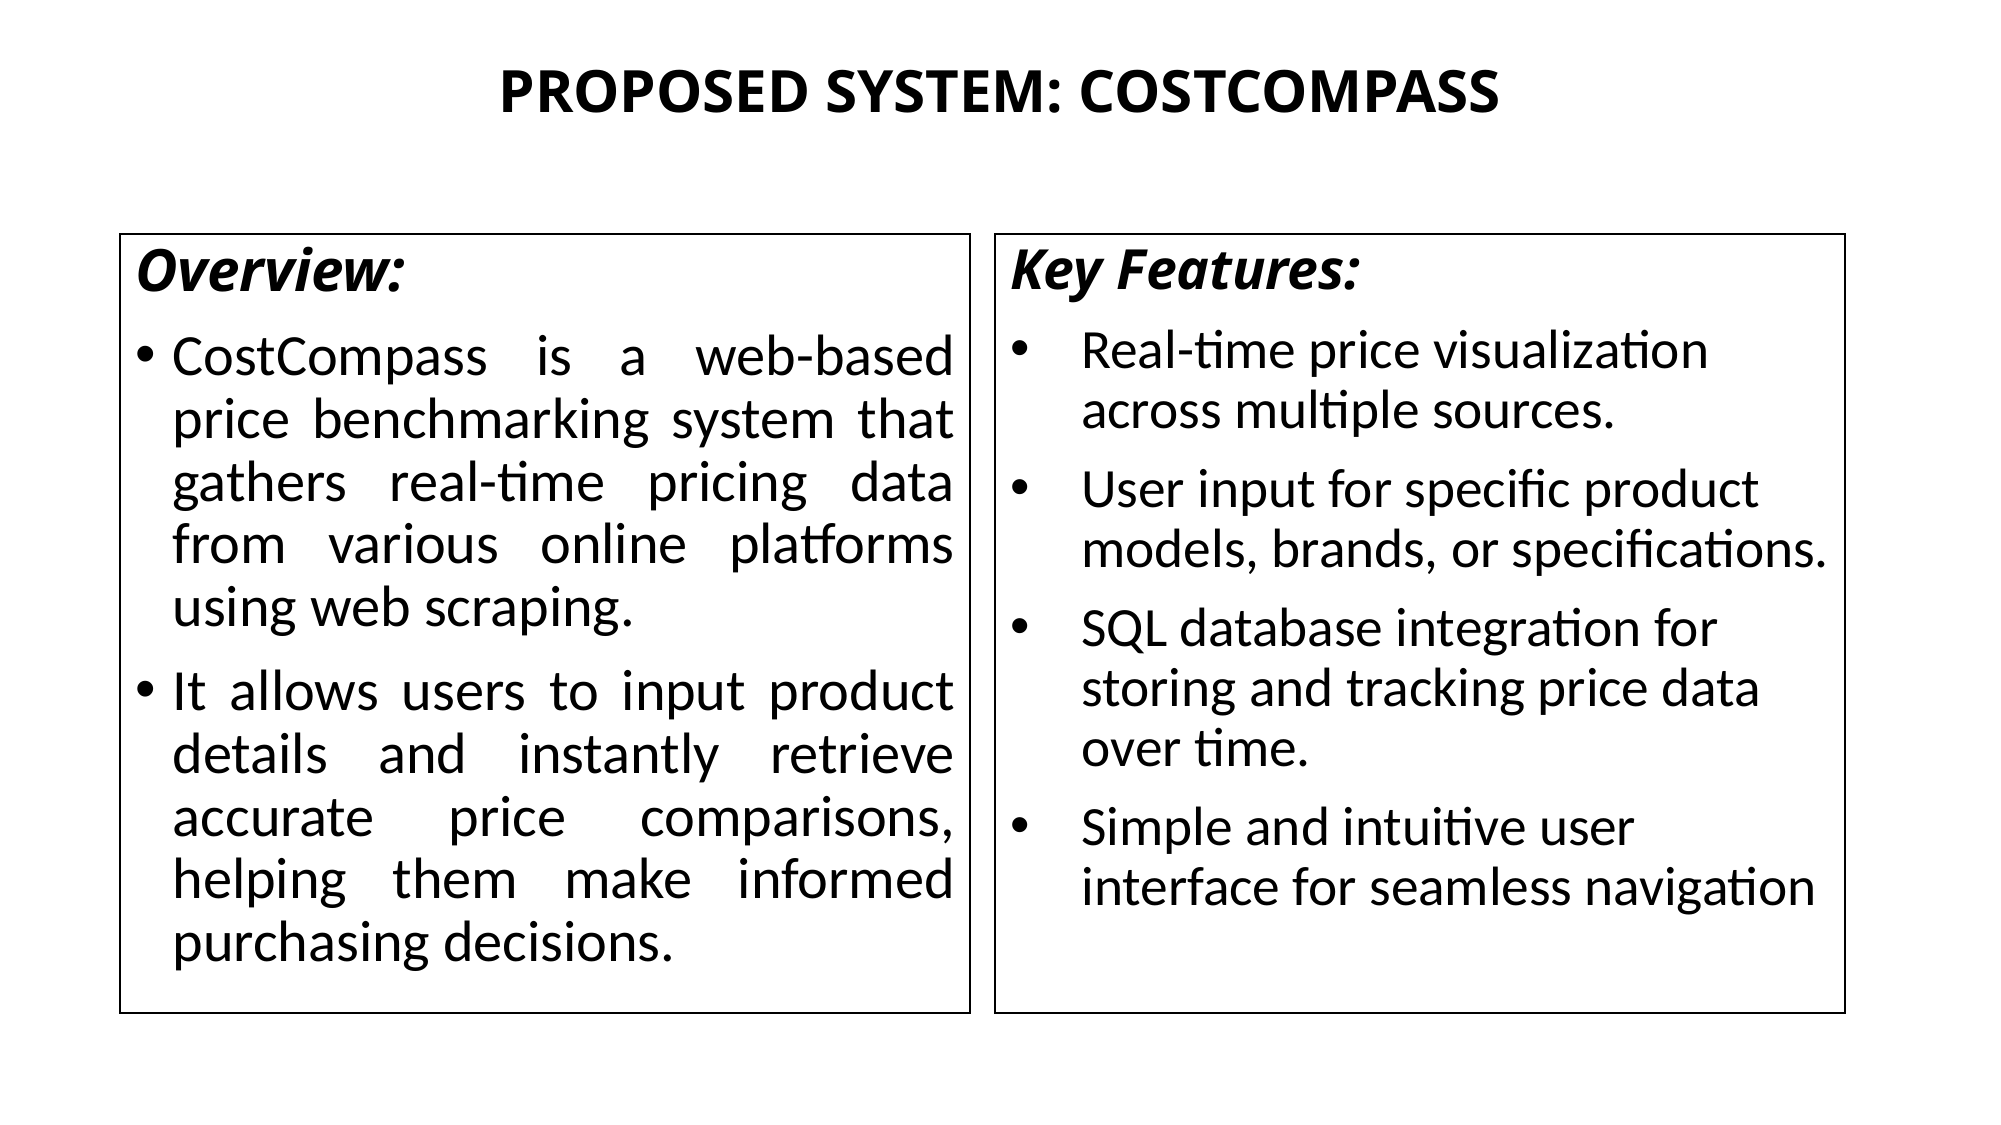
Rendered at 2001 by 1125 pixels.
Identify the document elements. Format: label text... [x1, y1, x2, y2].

list Key Features: Real-time price visualization across multiple sources. User input for specific product models, brands, or specifications. SQL database integration for storing and tracking price data over time. Simple and intuitive user interface for seamless navigation [994, 233, 1846, 1014]
list Overview: CostCompass is a web-based price benchmarking system that gathers real-time pricing data from various online platforms using web scraping. It allows users to input product details and instantly retrieve accurate price comparisons, helping them make informed purchasing decisions. [119, 233, 971, 1014]
text_box PROPOSED SYSTEM: COSTCOMPASS [154, 46, 1846, 132]
